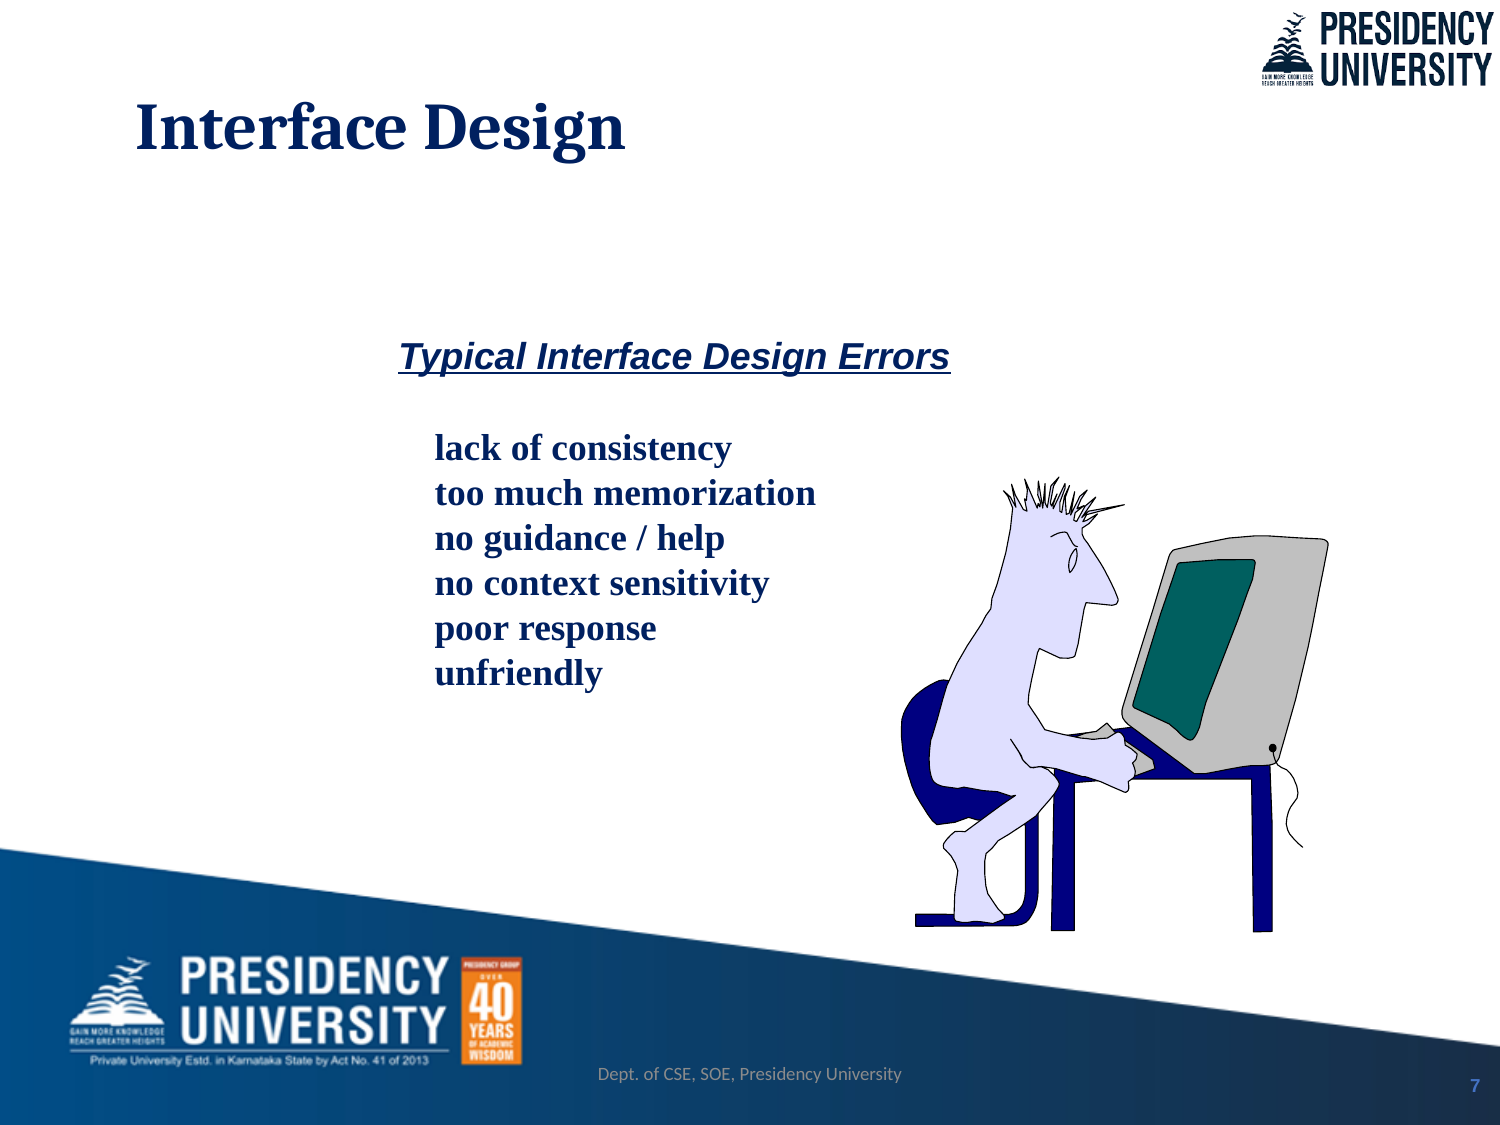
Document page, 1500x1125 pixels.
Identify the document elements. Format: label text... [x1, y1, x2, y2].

title Interface Design [84, 29, 679, 227]
picture [1254, 0, 1500, 96]
text_box lack of consistency too much memorization no guidance / help no context sensitivity poor response unfriendly [419, 415, 832, 701]
text_box Typical Interface Design Errors [383, 324, 966, 385]
slide_number 7 [1158, 1054, 1496, 1115]
picture [0, 474, 1500, 1125]
footer Dept. of CSE, SOE, Presidency University [496, 1042, 1004, 1103]
